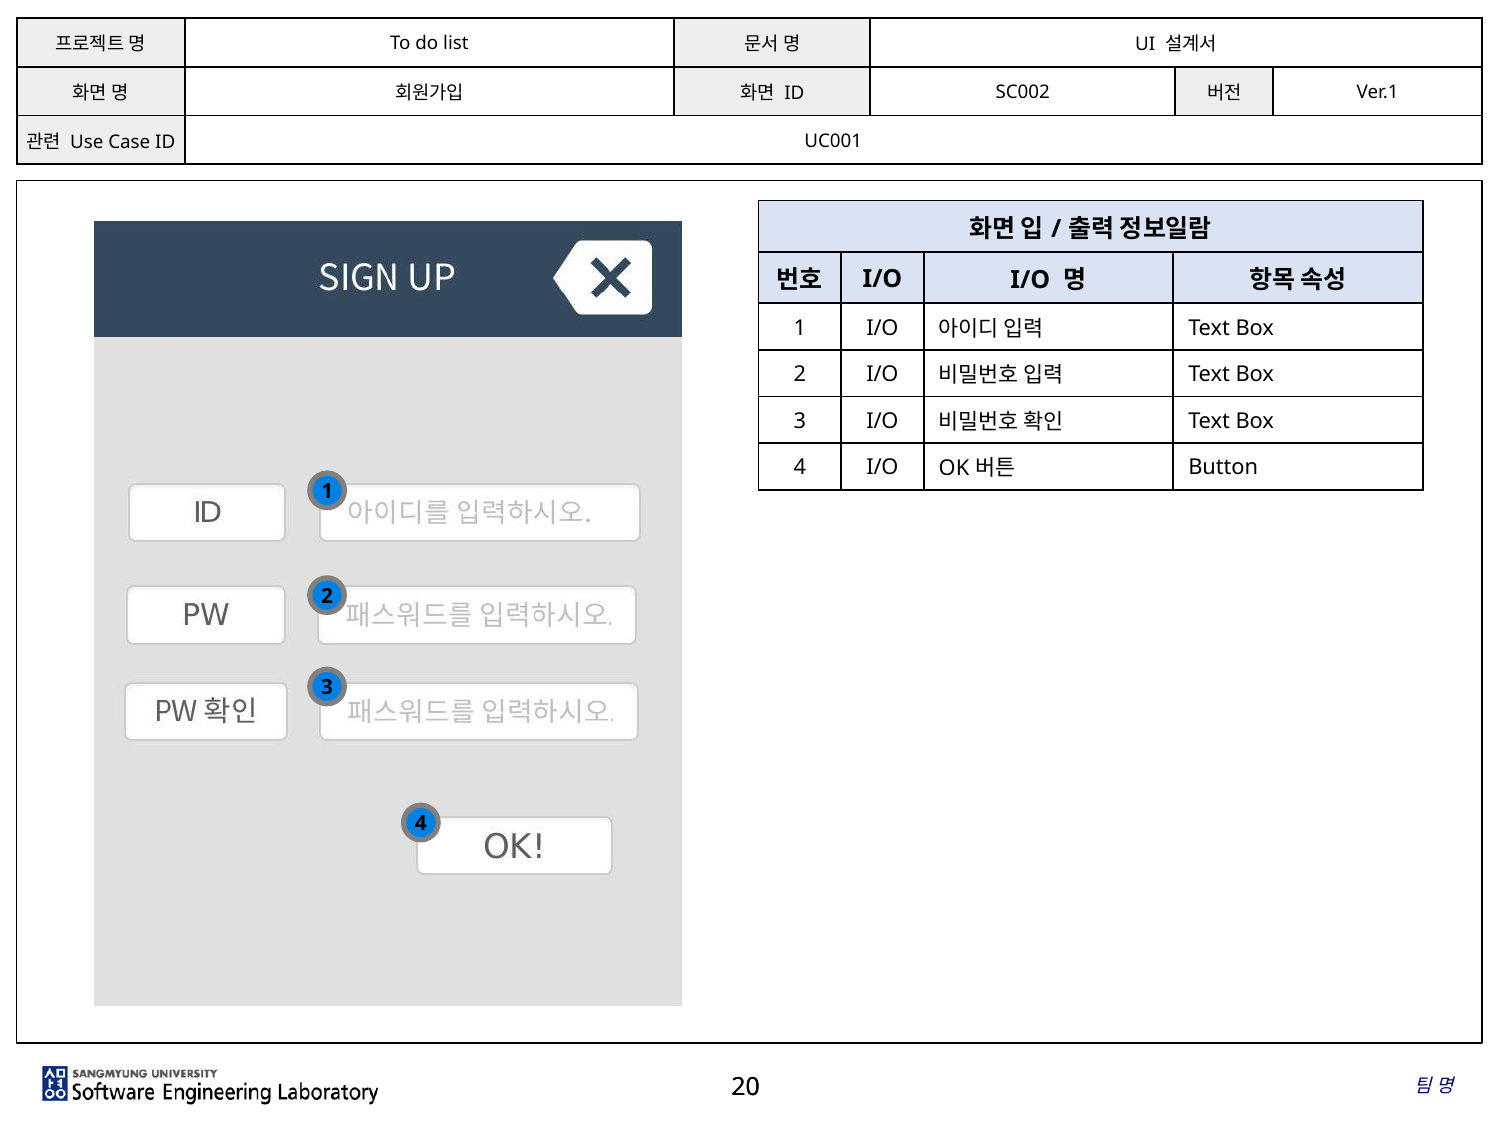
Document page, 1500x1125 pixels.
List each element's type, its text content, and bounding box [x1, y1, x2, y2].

table_cell Text Box [1174, 351, 1422, 396]
picture [94, 221, 682, 1006]
table_cell 화면 명 [18, 68, 184, 115]
table_cell 비밀번호 확인 [925, 397, 1172, 442]
table_cell 3 [759, 397, 840, 442]
table_cell 화면 ID [675, 68, 869, 115]
table_cell I/O [842, 253, 923, 302]
table_cell Text Box [1174, 304, 1422, 349]
table_cell SC002 [871, 68, 1174, 115]
table_cell 항목 속성 [1174, 253, 1422, 302]
table_cell I/O 명 [925, 253, 1172, 302]
table_cell I/O [842, 304, 923, 349]
table_cell Ver.1 [1274, 68, 1481, 115]
table_cell 1 [759, 304, 840, 349]
table_cell 아이디 입력 [925, 304, 1172, 349]
table_cell 관련 Use Case ID [18, 116, 184, 163]
table_cell 번호 [759, 253, 840, 302]
table_cell I/O [842, 351, 923, 396]
table_cell 회원가입 [186, 68, 673, 115]
table_cell Button [1174, 444, 1422, 489]
table_cell OK버튼 [925, 444, 1172, 489]
footer 팀 명 [994, 1060, 1454, 1110]
table_cell UC001 [186, 116, 1481, 163]
table_header To do list [186, 19, 673, 66]
table_cell I/O [842, 444, 923, 489]
table_cell 2 [759, 351, 840, 396]
table_cell 비밀번호 입력 [925, 351, 1172, 396]
table_cell Text Box [1174, 397, 1422, 442]
picture [42, 1066, 382, 1106]
table_header 화면 입/출력 정보일람 [759, 201, 1422, 251]
table_header 프로젝트 명 [18, 19, 184, 66]
table_cell 버전 [1176, 68, 1272, 115]
table_cell I/O [842, 397, 923, 442]
table_cell 4 [759, 444, 840, 489]
table_header UI 설계서 [871, 19, 1481, 66]
table_header 문서 명 [675, 19, 869, 66]
